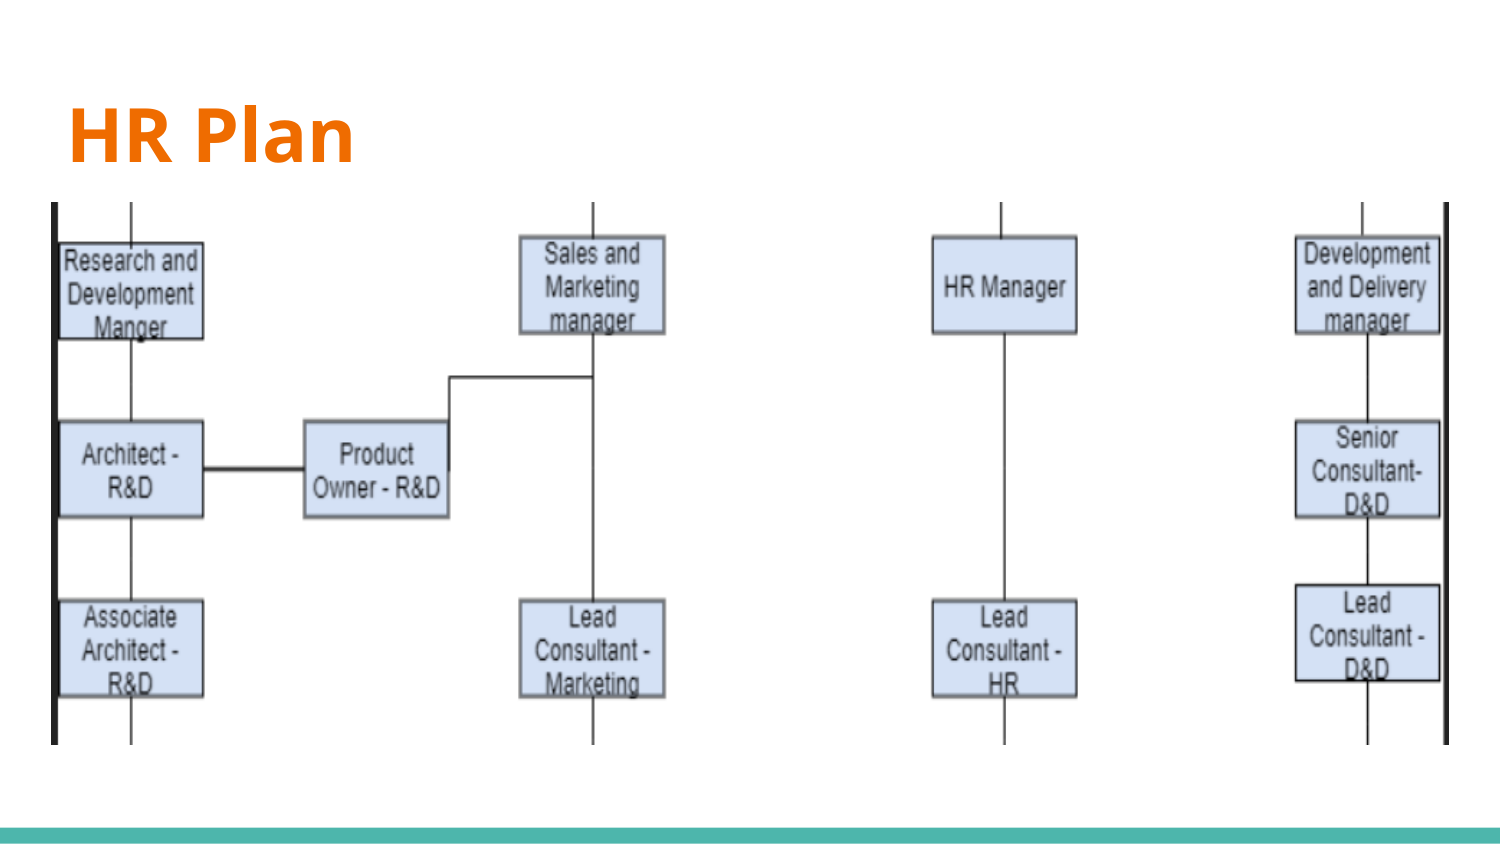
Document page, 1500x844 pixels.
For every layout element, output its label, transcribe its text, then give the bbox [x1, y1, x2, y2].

title HR Plan [51, 72, 1449, 189]
picture [50, 202, 1450, 745]
